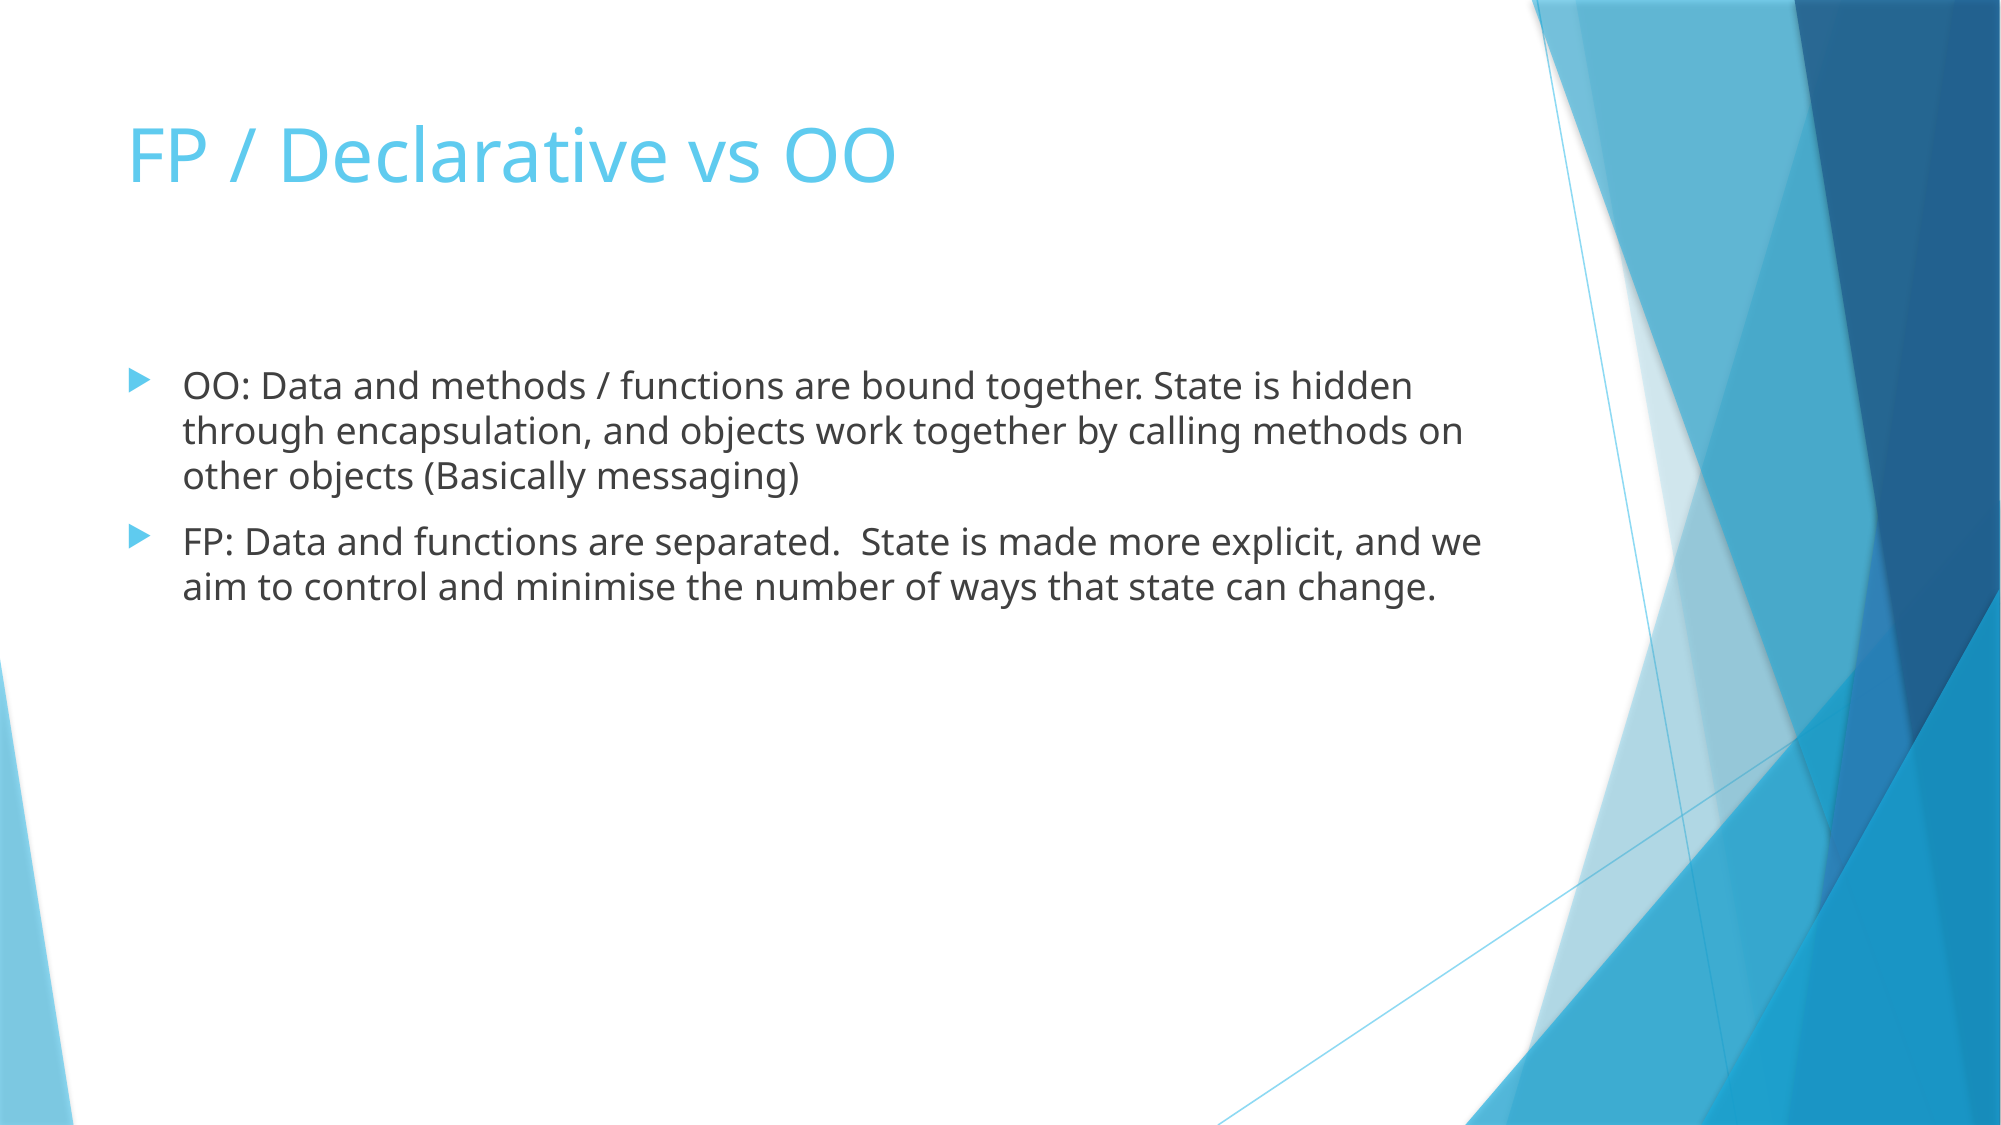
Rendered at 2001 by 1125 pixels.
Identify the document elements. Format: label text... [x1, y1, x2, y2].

list OO: Data and methods / functions are bound together. State is hidden through encapsulation, and objects work together by calling methods on other objects (Basically messaging) FP: Data and functions are separated. State is made more explicit, and we aim to control and minimise the number of ways that state can change. [111, 354, 1522, 992]
title FP / Declarative vs OO [111, 99, 1522, 317]
